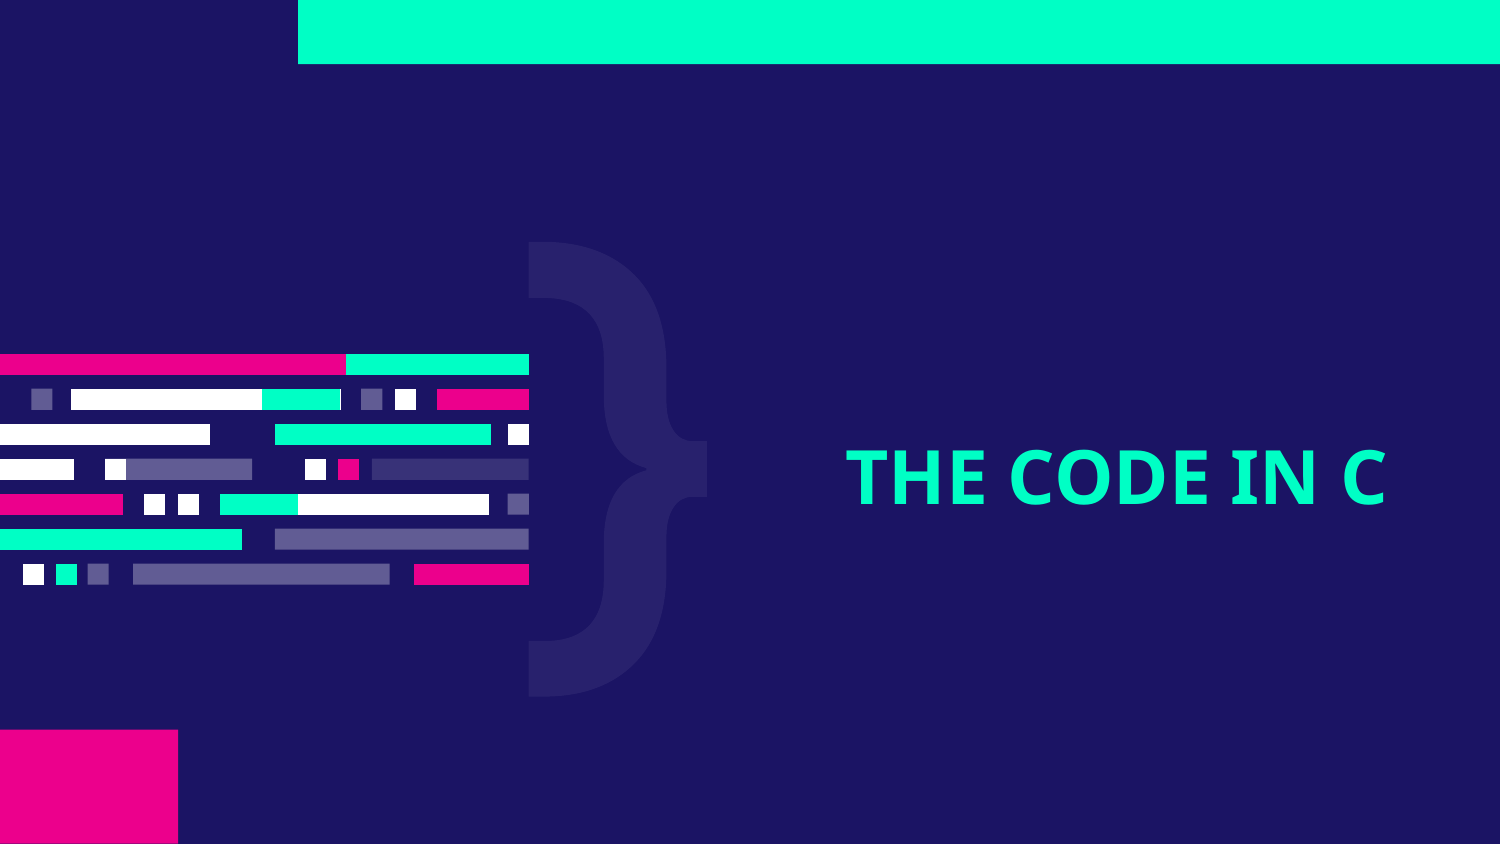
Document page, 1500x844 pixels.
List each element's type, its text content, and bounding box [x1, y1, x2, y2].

title THE CODE IN C [753, 414, 1404, 525]
